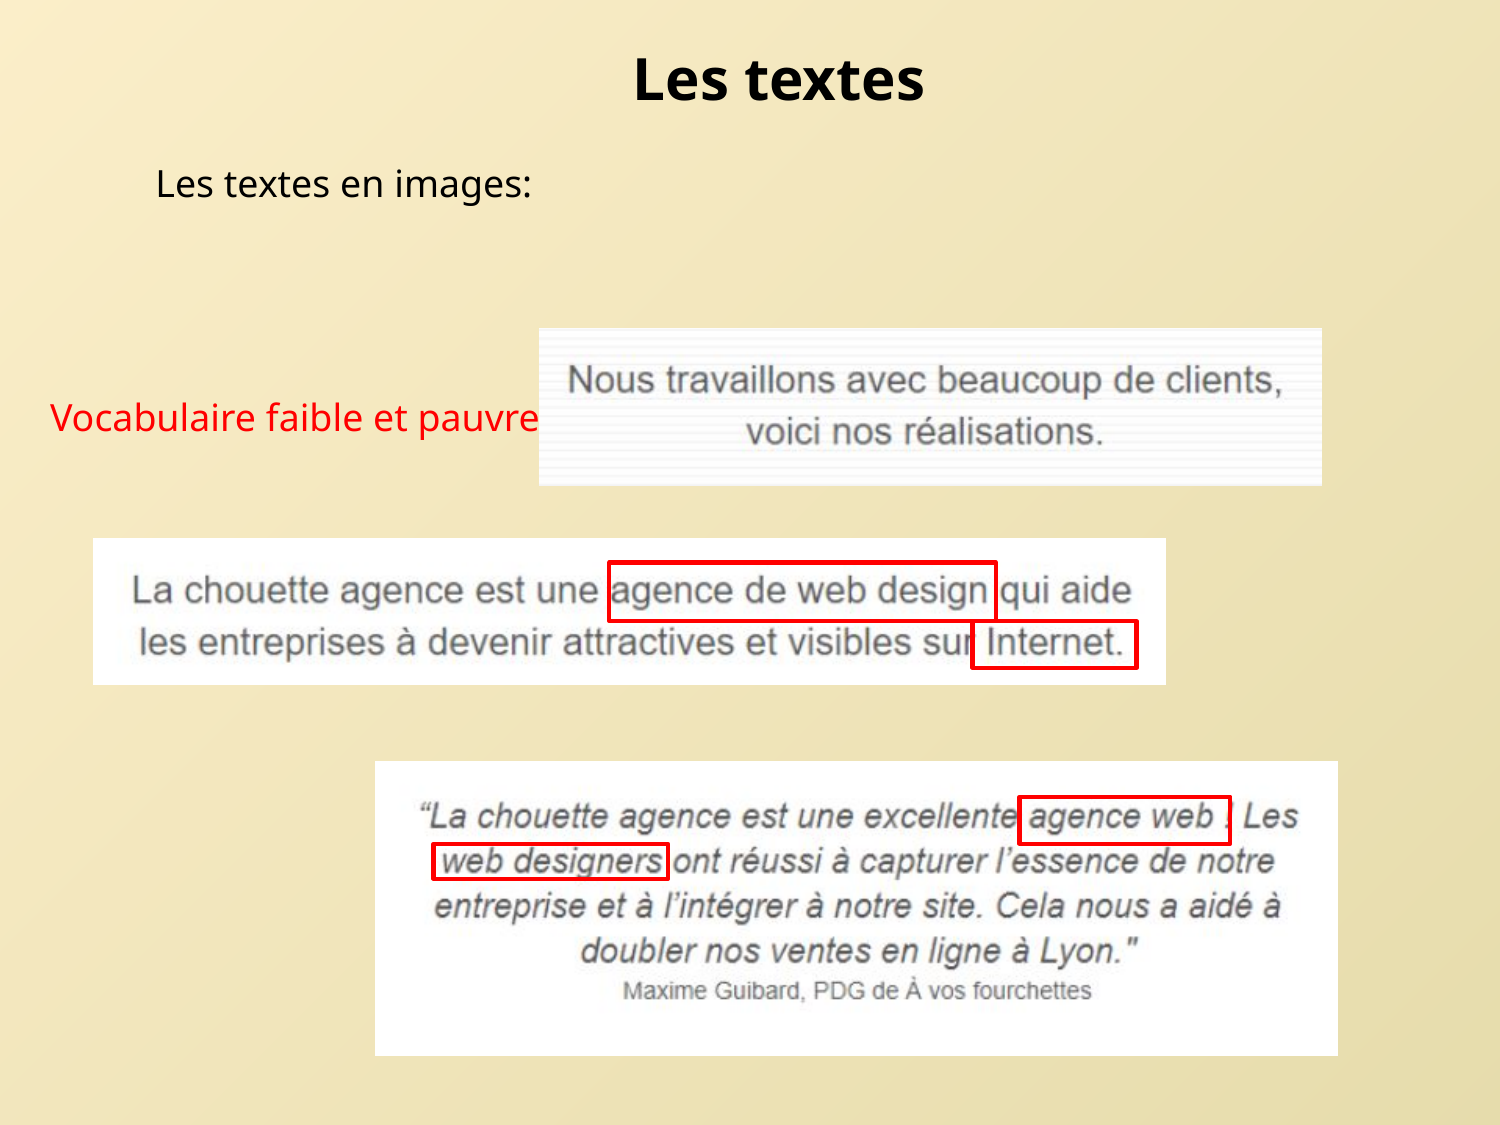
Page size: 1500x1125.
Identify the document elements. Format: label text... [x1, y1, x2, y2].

text_box Les textes [304, 35, 1254, 120]
text_box Vocabulaire faible et pauvre [35, 386, 538, 447]
text_box Les textes en images: [140, 152, 551, 213]
picture [374, 761, 1338, 1056]
picture [538, 327, 1323, 487]
picture [93, 538, 1166, 685]
